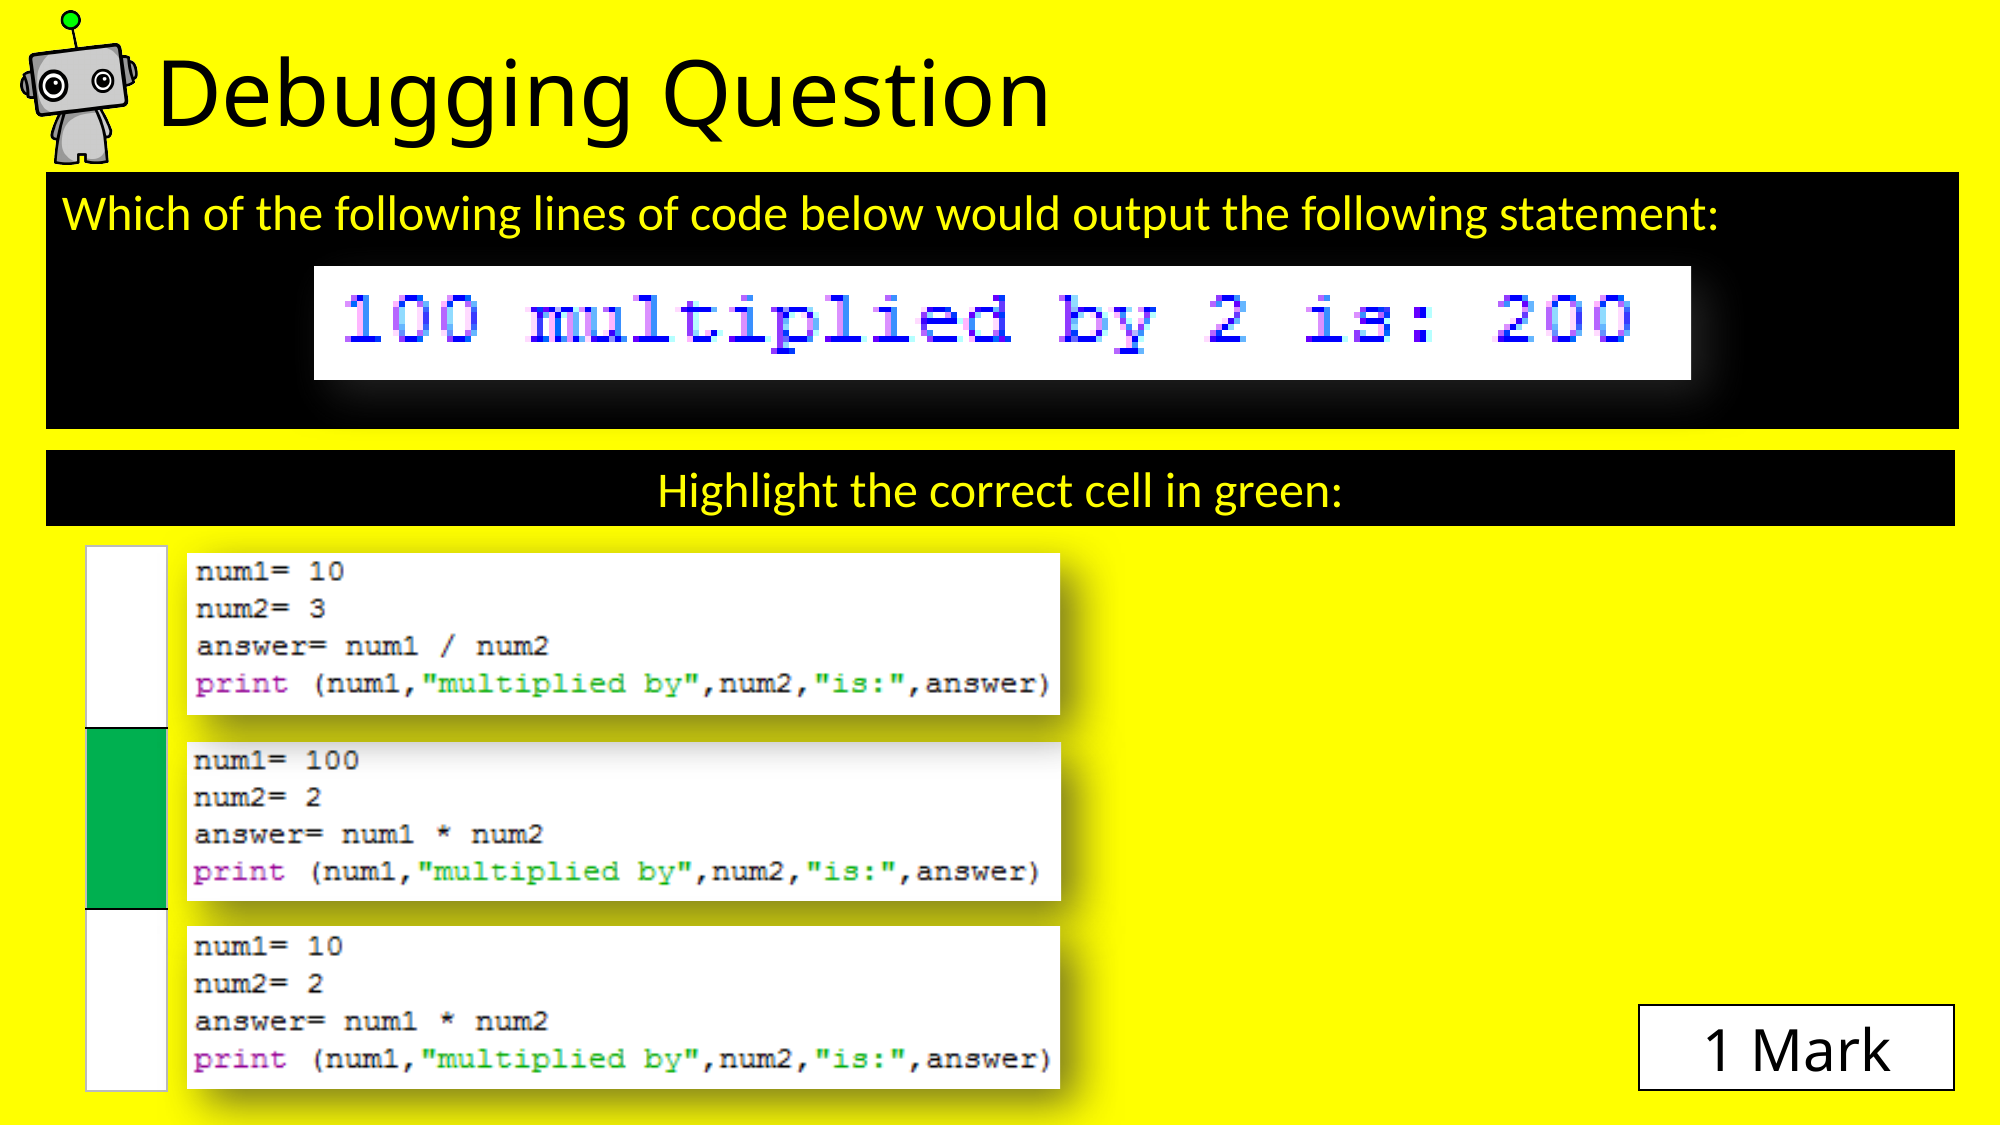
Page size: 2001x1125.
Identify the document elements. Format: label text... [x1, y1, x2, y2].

text_box Highlight the correct cell in green: [46, 450, 1955, 526]
picture [313, 266, 1692, 380]
picture [187, 742, 1062, 901]
picture [187, 926, 1061, 1089]
table_header [87, 547, 166, 727]
text_box 1 Mark [1638, 1004, 1955, 1091]
text_box Which of the following lines of code below would output the following statement: [46, 172, 1959, 429]
picture [20, 10, 138, 165]
table_cell [87, 729, 166, 908]
picture [187, 553, 1061, 715]
table_cell [87, 910, 166, 1090]
title Debugging Question [140, 37, 1866, 156]
